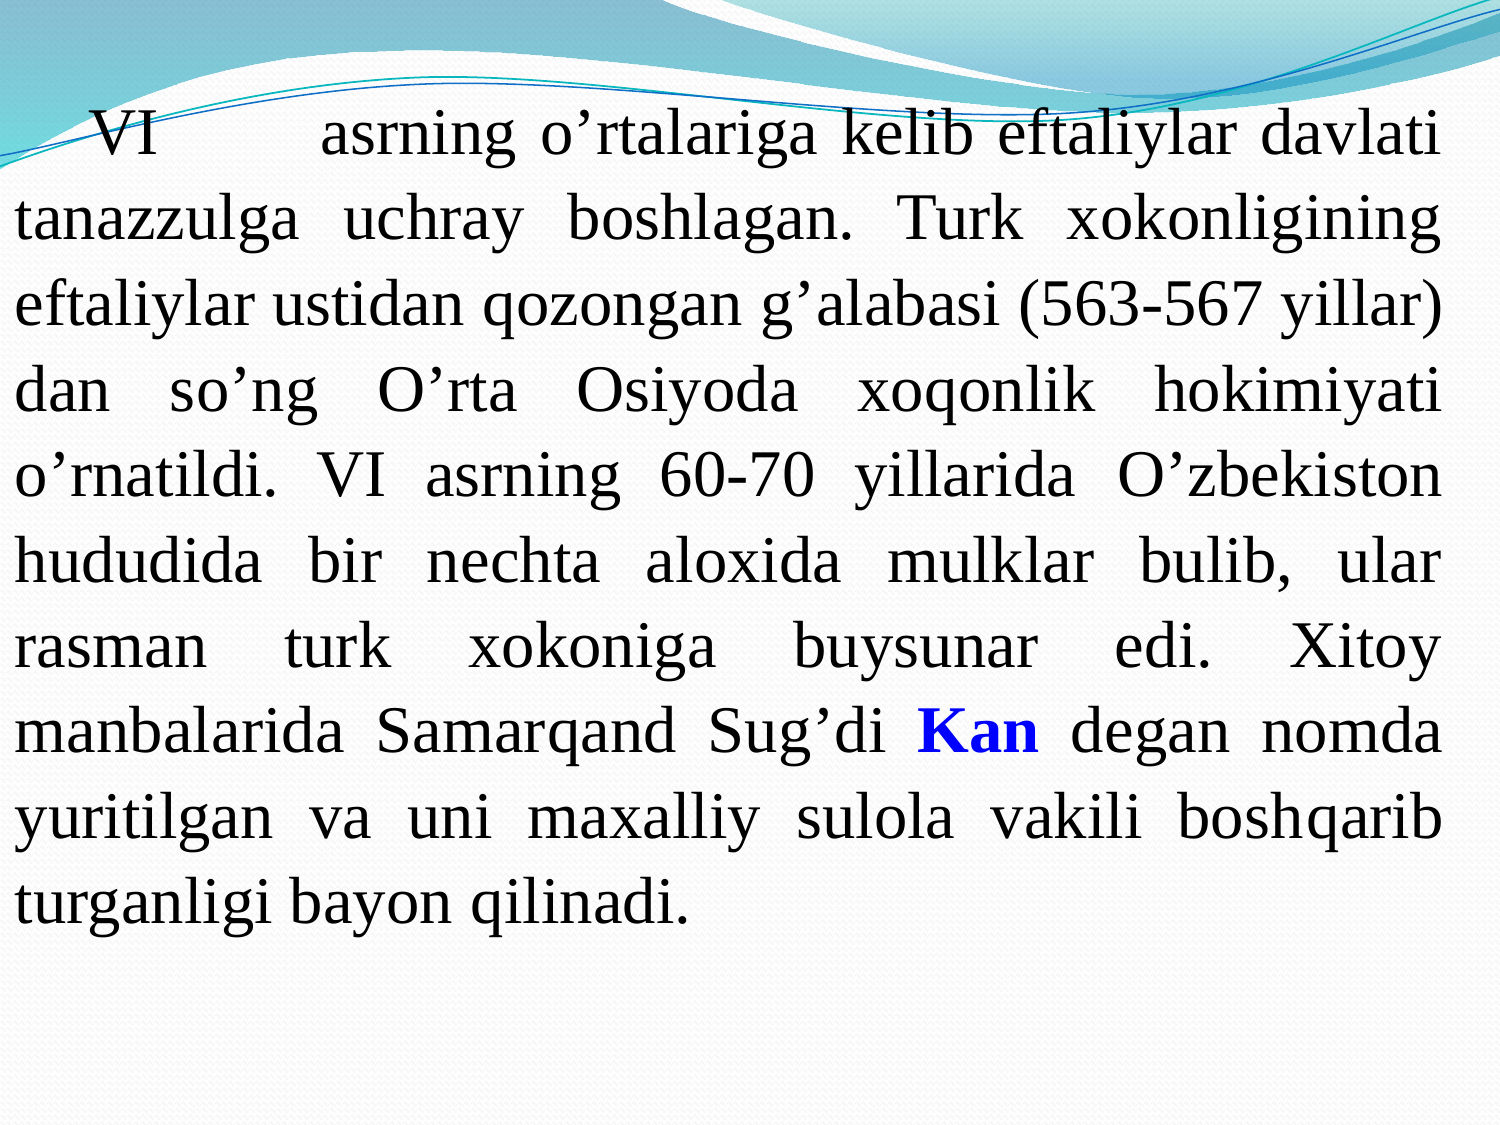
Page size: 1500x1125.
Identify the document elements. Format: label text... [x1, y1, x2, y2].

text_box VI asrning o’rtalariga kelib eftaliylar davlati tanazzulga uchray boshlagan. Turk xokonligining eftaliylar ustidan qozongan g’alabasi (563-567 yillar) dan so’ng O’rta Osiyoda xoqonlik hokimiyati o’rnatildi. VI asrning 60-70 yillarida O’zbekiston hududida bir nechta aloxida mulklar bulib, ular rasman turk xokoniga buysunar edi. Xitoy manbalarida Samarqand Sug’di Kan degan nomda yuritilgan va uni maxalliy sulola vakili boshqarib turganligi bayon qilinadi. [0, 74, 1459, 945]
